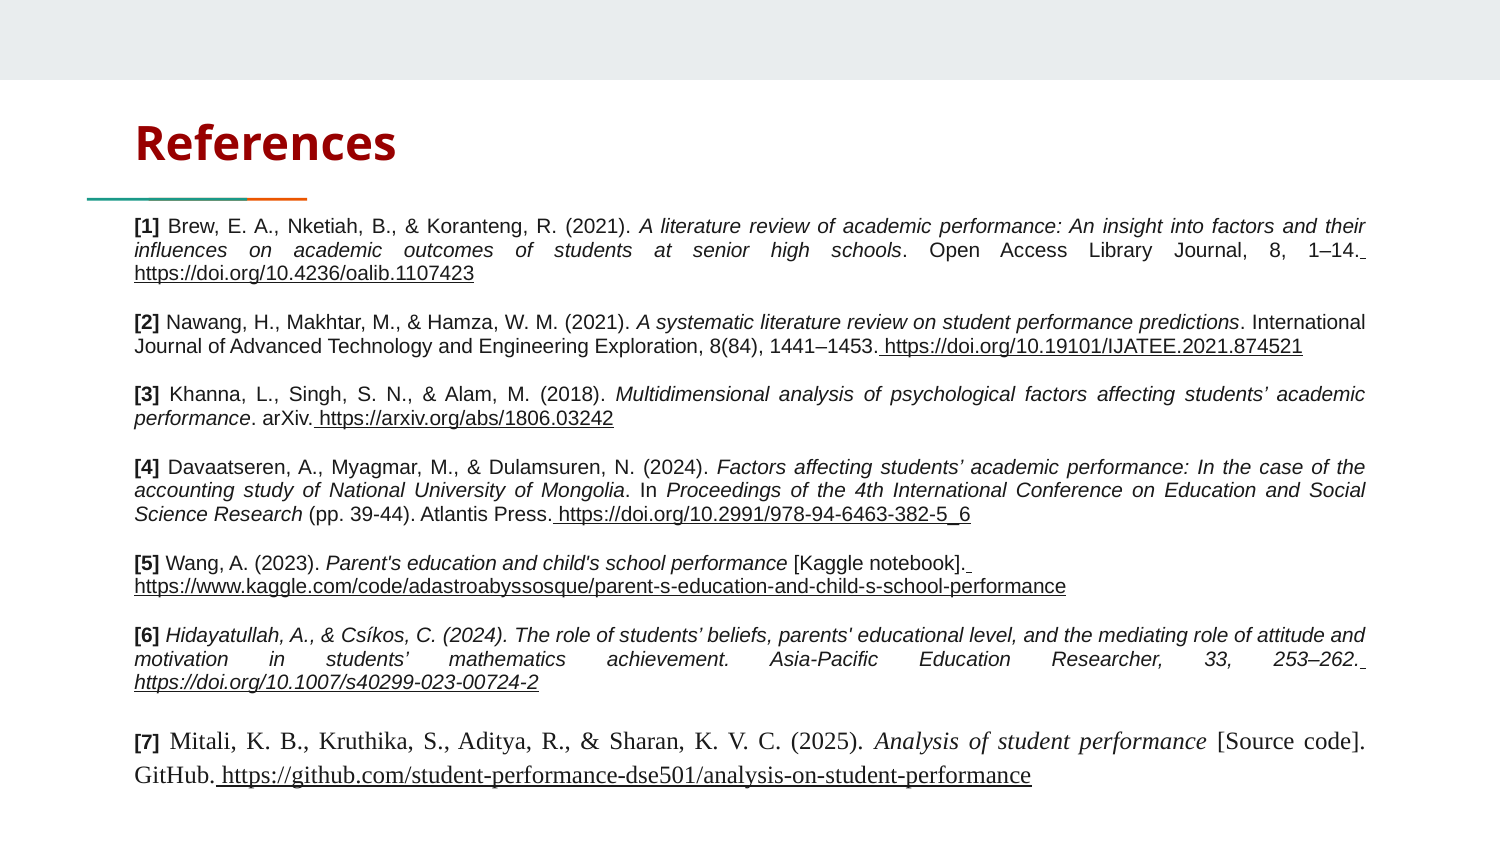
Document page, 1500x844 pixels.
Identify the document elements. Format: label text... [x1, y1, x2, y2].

list [1] Brew, E. A., Nketiah, B., & Koranteng, R. (2021). A literature review of academic performance: An insight into factors and their influences on academic outcomes of students at senior high schools. Open Access Library Journal, 8, 1–14. https://doi.org/10.4236/oalib.1107423 [2] Nawang, H., Makhtar, M., & Hamza, W. M. (2021). A systematic literature review on student performance predictions. International Journal of Advanced Technology and Engineering Exploration, 8(84), 1441–1453. https://doi.org/10.19101/IJATEE.2021.874521 [3] Khanna, L., Singh, S. N., & Alam, M. (2018). Multidimensional analysis of psychological factors affecting students’ academic performance. arXiv. https://arxiv.org/abs/1806.03242 [4] Davaatseren, A., Myagmar, M., & Dulamsuren, N. (2024). Factors affecting students’ academic performance: In the case of the accounting study of National University of Mongolia. In Proceedings of the 4th International Conference on Education and Social Science Research (pp. 39-44). Atlantis Press. https://doi.org/10.2991/978-94-6463-382-5_6 [5] Wang, A. (2023). Parent's education and child's school performance [Kaggle notebook]. https://www.kaggle.com/code/adastroabyssosque/parent-s-education-and-child-s-school-performance [6] Hidayatullah, A., & Csíkos, C. (2024). The role of students’ beliefs, parents' educational level, and the mediating role of attitude and motivation in students’ mathematics achievement. Asia-Pacific Education Researcher, 33, 253–262. https://doi.org/10.1007/s40299-023-00724-2 [7] Mitali, K. B., Kruthika, S., Aditya, R., & Sharan, K. V. C. (2025). Analysis of student performance [Source code]. GitHub. https://github.com/student-performance-dse501/analysis-on-student-performance [119, 199, 1381, 815]
title References [119, 97, 1381, 186]
